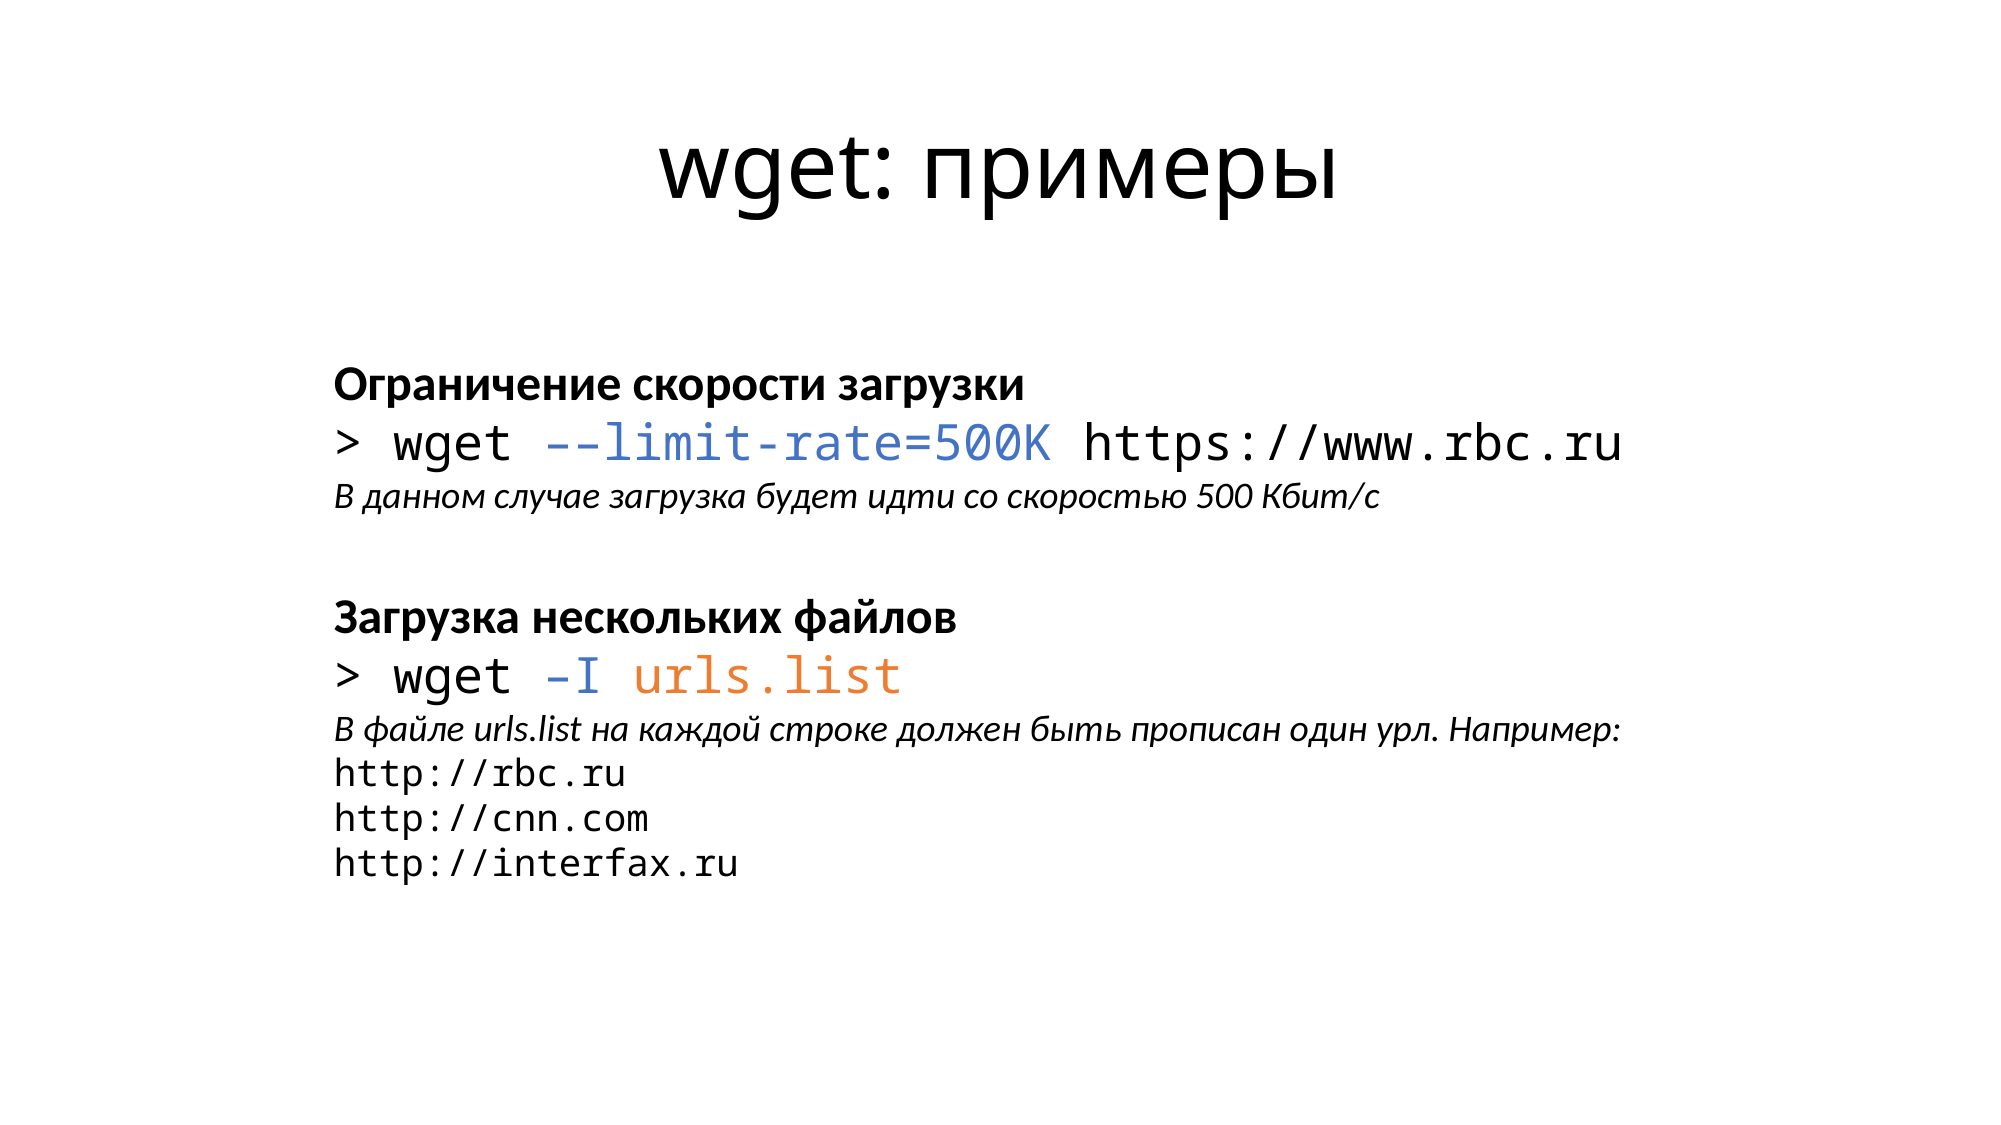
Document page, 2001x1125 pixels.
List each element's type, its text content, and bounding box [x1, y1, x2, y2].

title wget: примеры [137, 59, 1863, 278]
text_box Загрузка нескольких файлов > wget –I urls.list В файле urls.list на каждой строке должен быть прописан один урл. Например: http://rbc.ru http://cnn.com http://interfax.ru [319, 576, 1681, 892]
text_box Ограничение скорости загрузки > wget ––limit-rate=500K https://www.rbc.ru В данном случае загрузка будет идти со скоростью 500 Кбит/с [319, 343, 1681, 523]
